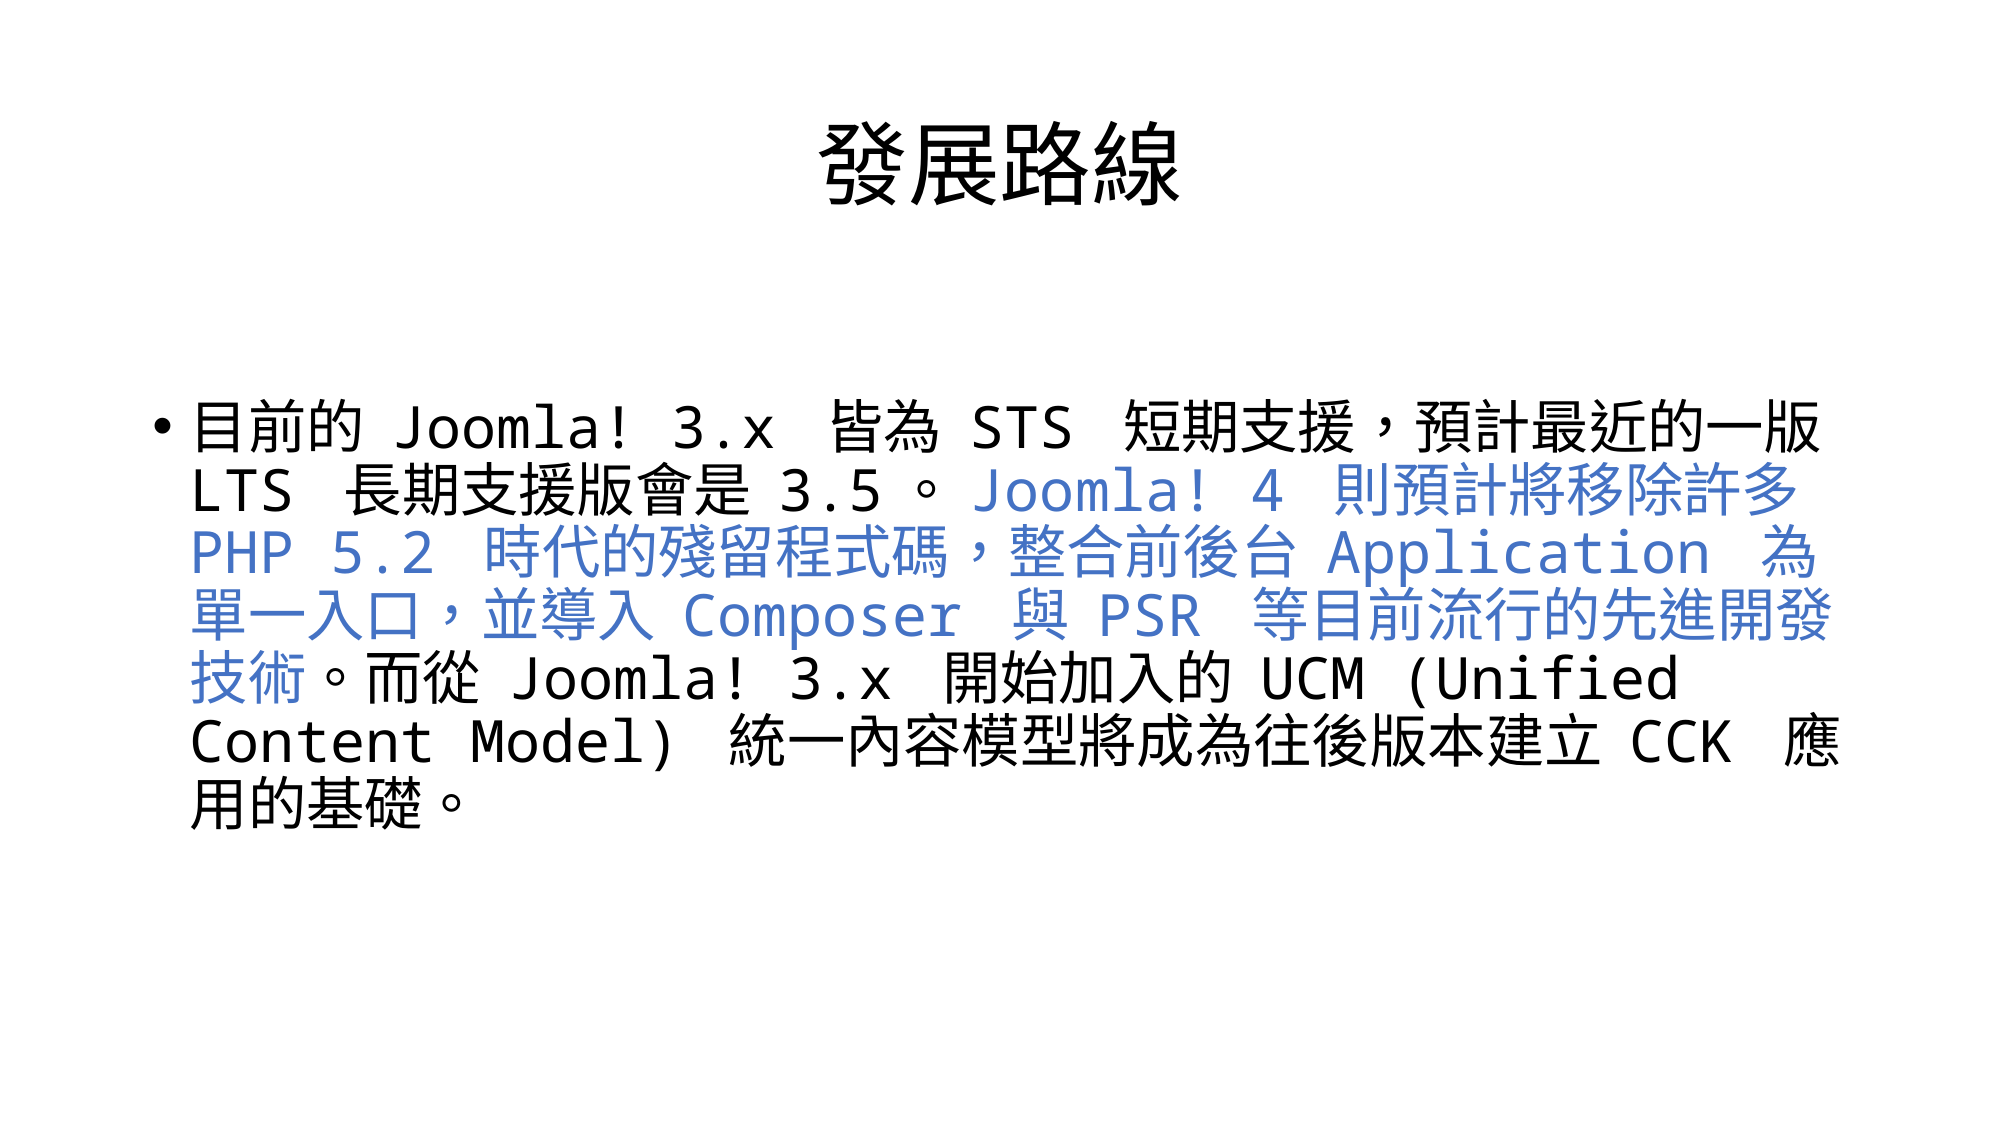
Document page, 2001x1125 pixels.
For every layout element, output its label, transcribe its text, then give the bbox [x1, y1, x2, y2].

title 發展路線 [137, 59, 1863, 278]
list 目前的 Joomla! 3.x 皆為 STS 短期支援，預計最近的一版 LTS 長期支援版會是 3.5。Joomla! 4 則預計將移除許多 PHP 5.2 時代的殘留程式碼，整合前後台 Application 為單一入口，並導入 Composer 與 PSR 等目前流行的先進開發技術。而從 Joomla! 3.x 開始加入的 UCM (Unified Content Model) 統一內容模型將成為往後版本建立 CCK 應用的基礎。 [137, 299, 1863, 1014]
